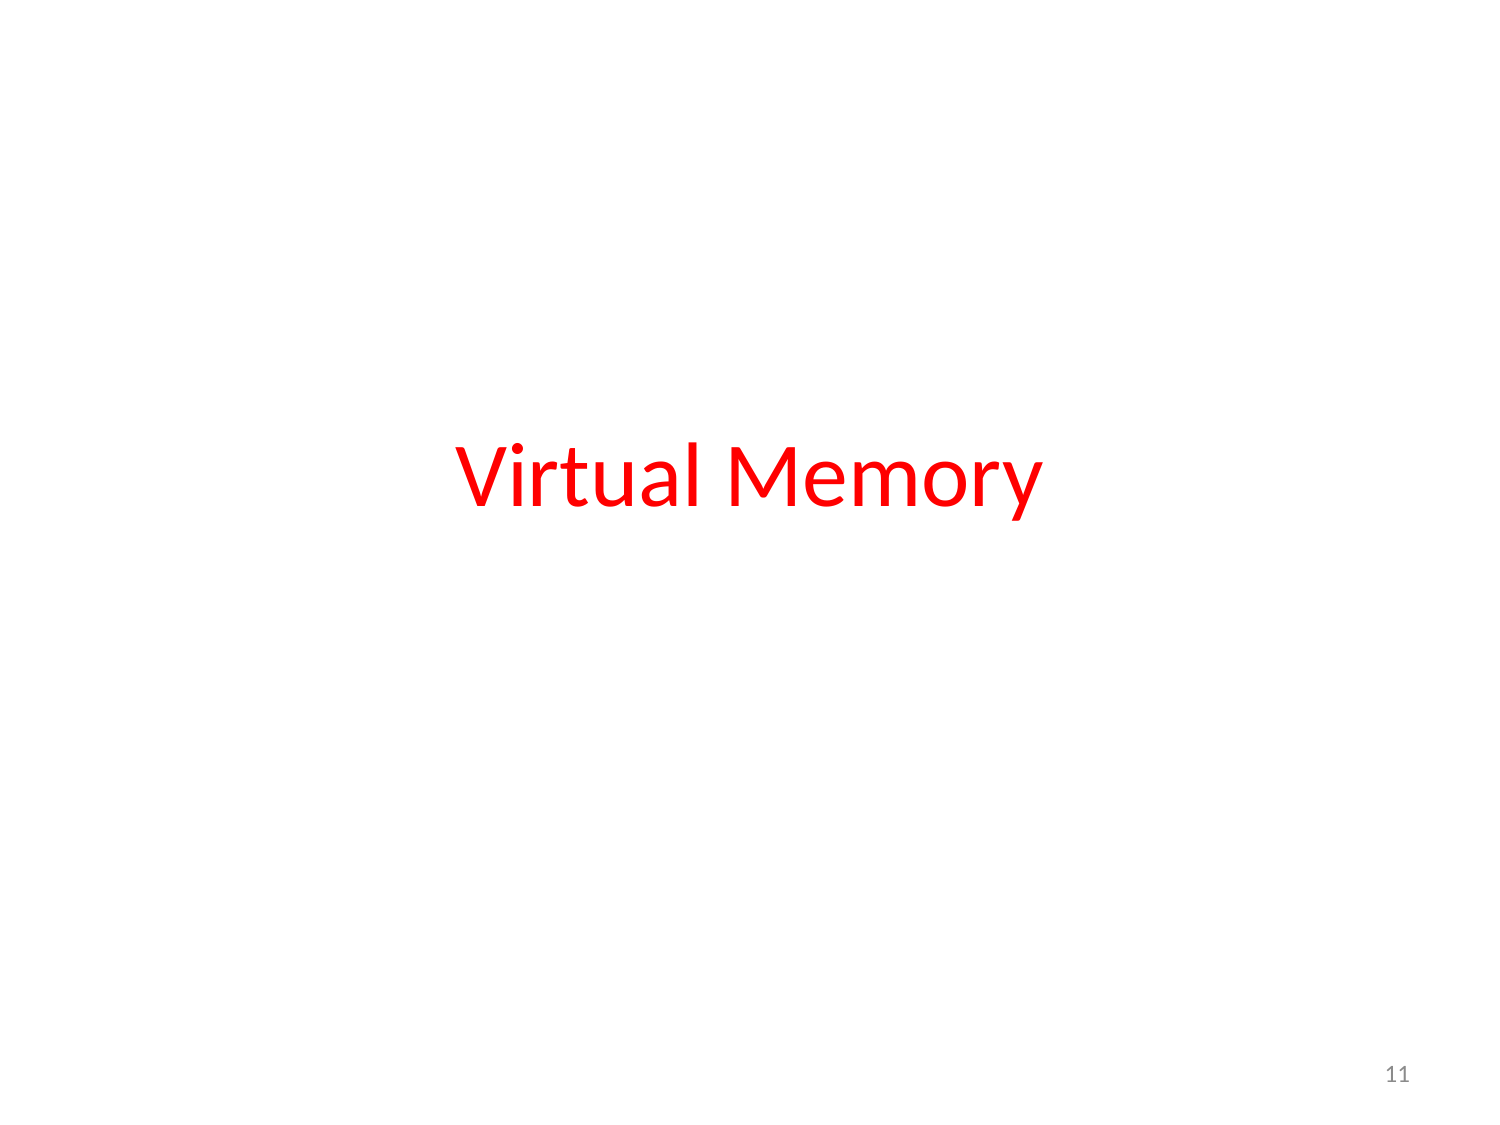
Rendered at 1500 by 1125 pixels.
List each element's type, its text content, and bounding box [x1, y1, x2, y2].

title Virtual Memory [112, 349, 1388, 591]
slide_number 11 [1074, 1042, 1425, 1103]
